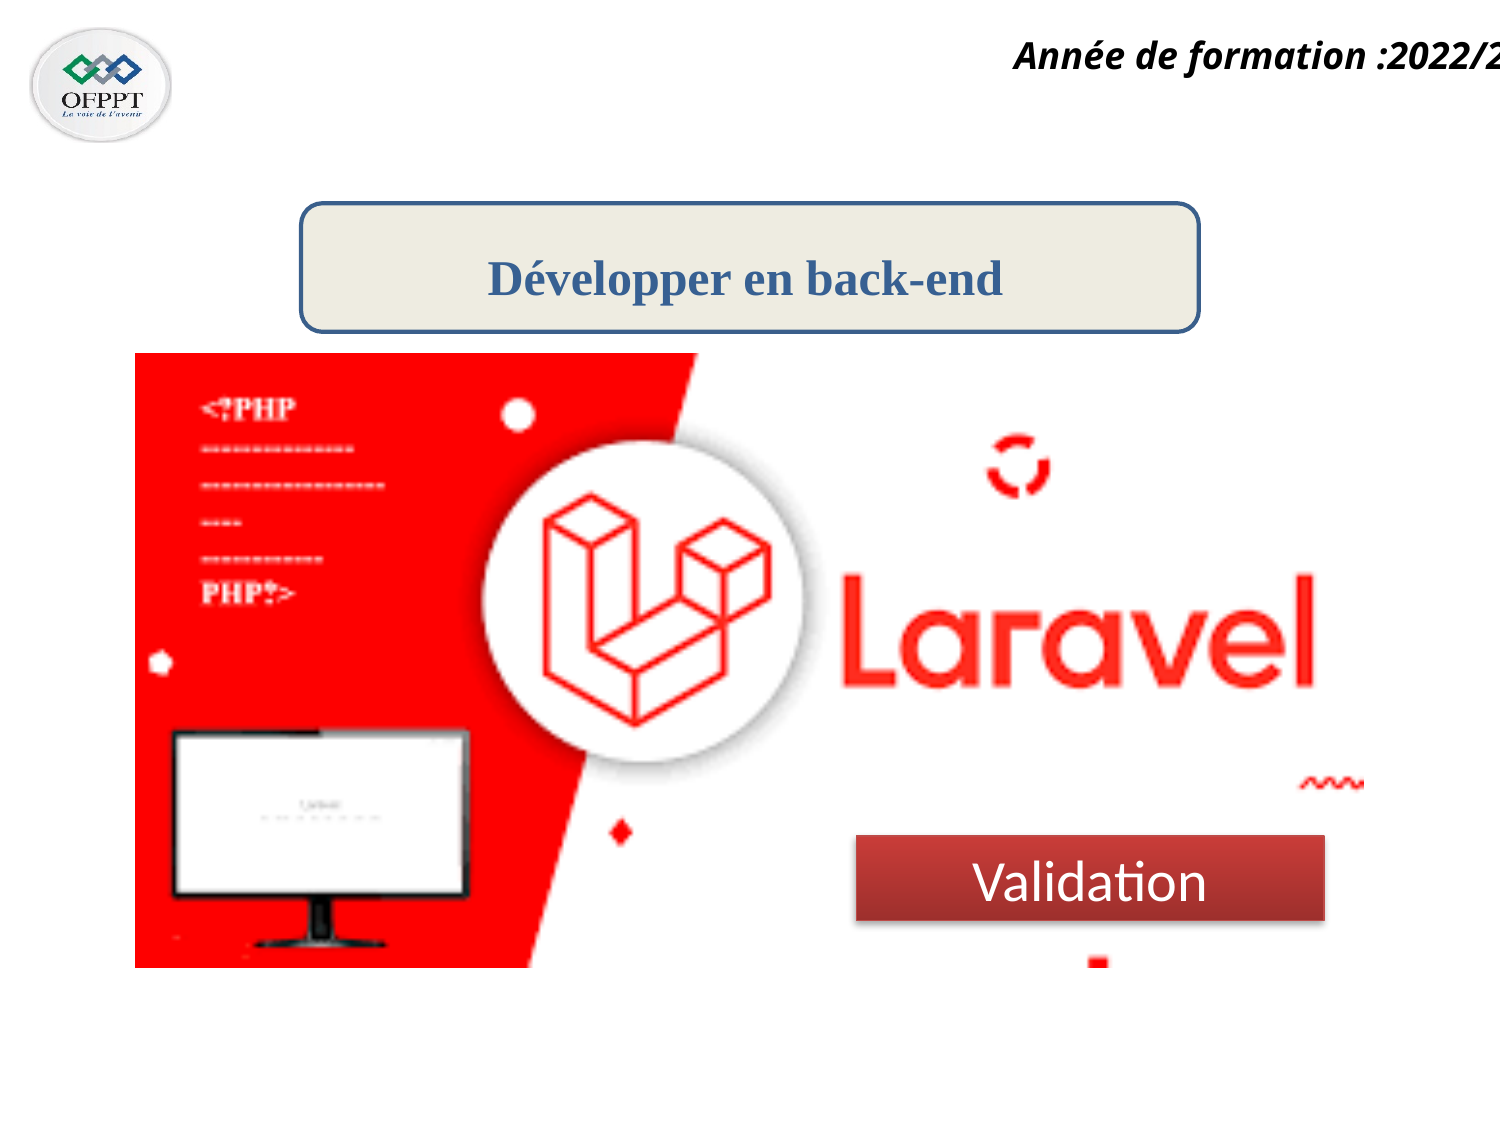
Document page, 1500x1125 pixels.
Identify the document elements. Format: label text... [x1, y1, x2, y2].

list [70, 246, 1421, 989]
text_box Développer en back-end [308, 233, 1183, 313]
picture [29, 26, 172, 143]
text_box [298, 201, 1201, 246]
text_box Année de formation :2022/2023 [999, 24, 1500, 84]
picture [135, 352, 1365, 968]
